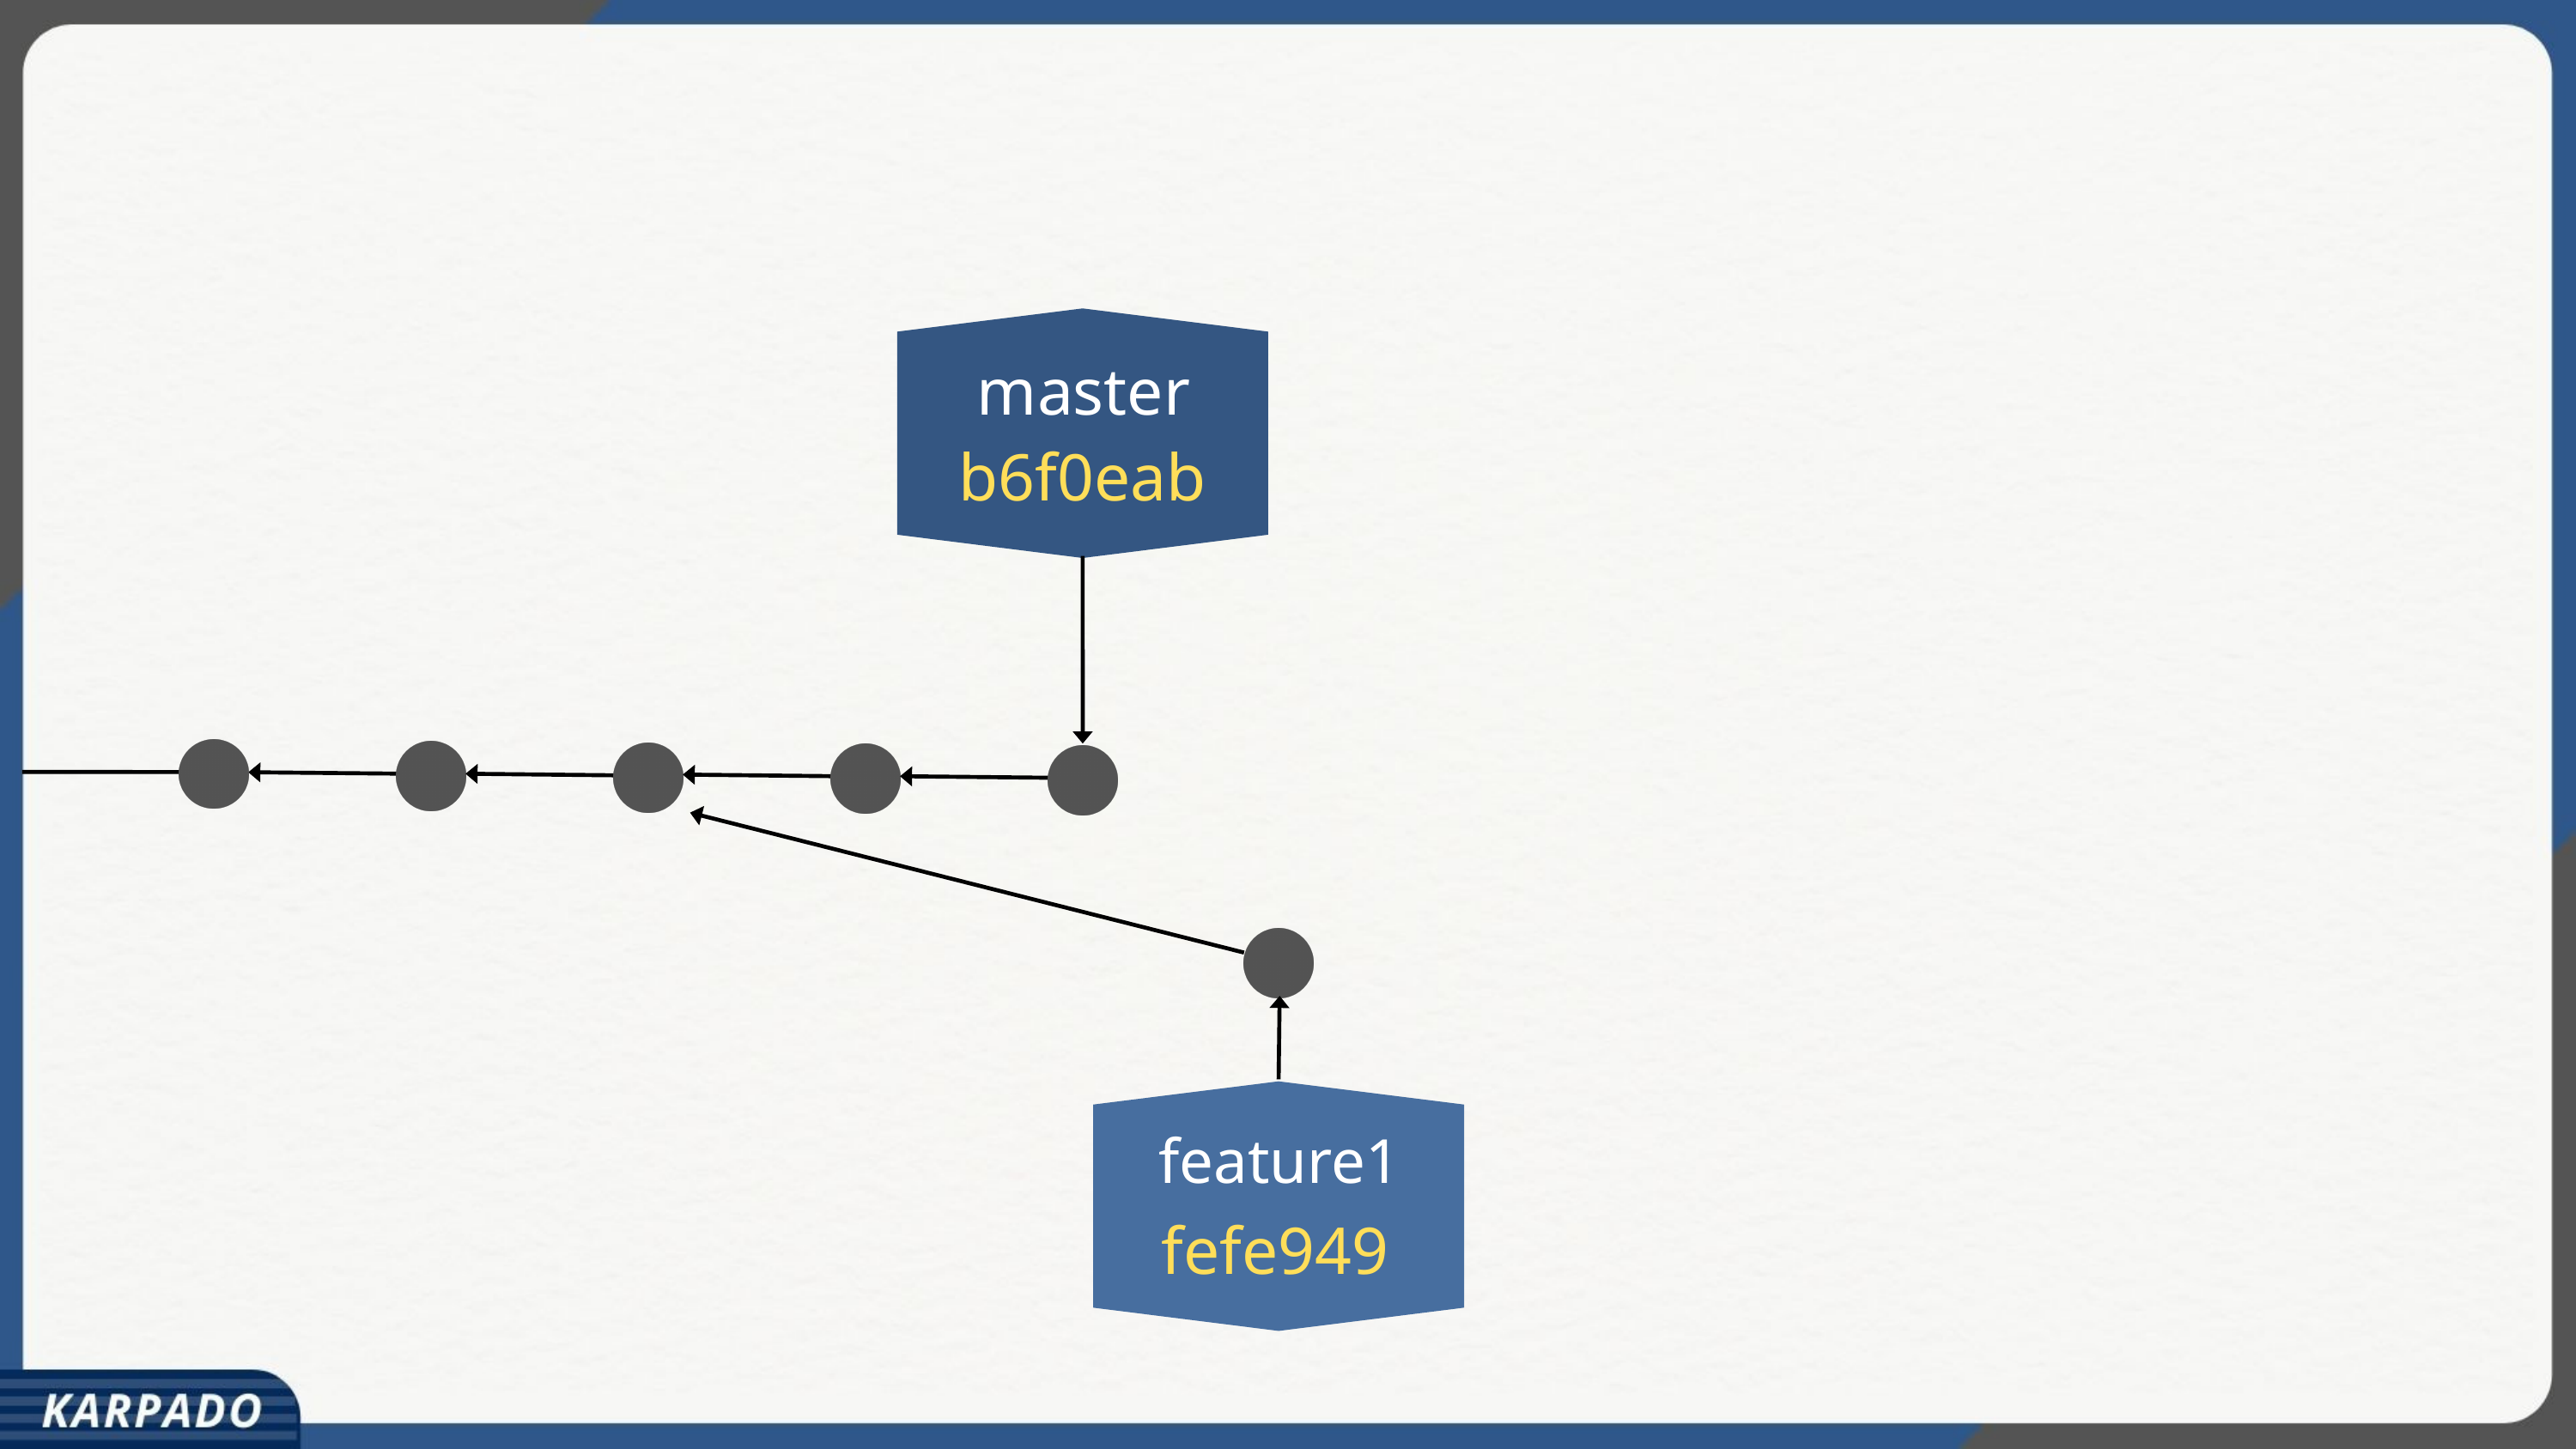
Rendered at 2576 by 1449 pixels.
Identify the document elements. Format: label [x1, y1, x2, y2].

picture [0, 0, 2576, 1449]
text_box [896, 308, 1269, 559]
text_box [1092, 1081, 1465, 1331]
